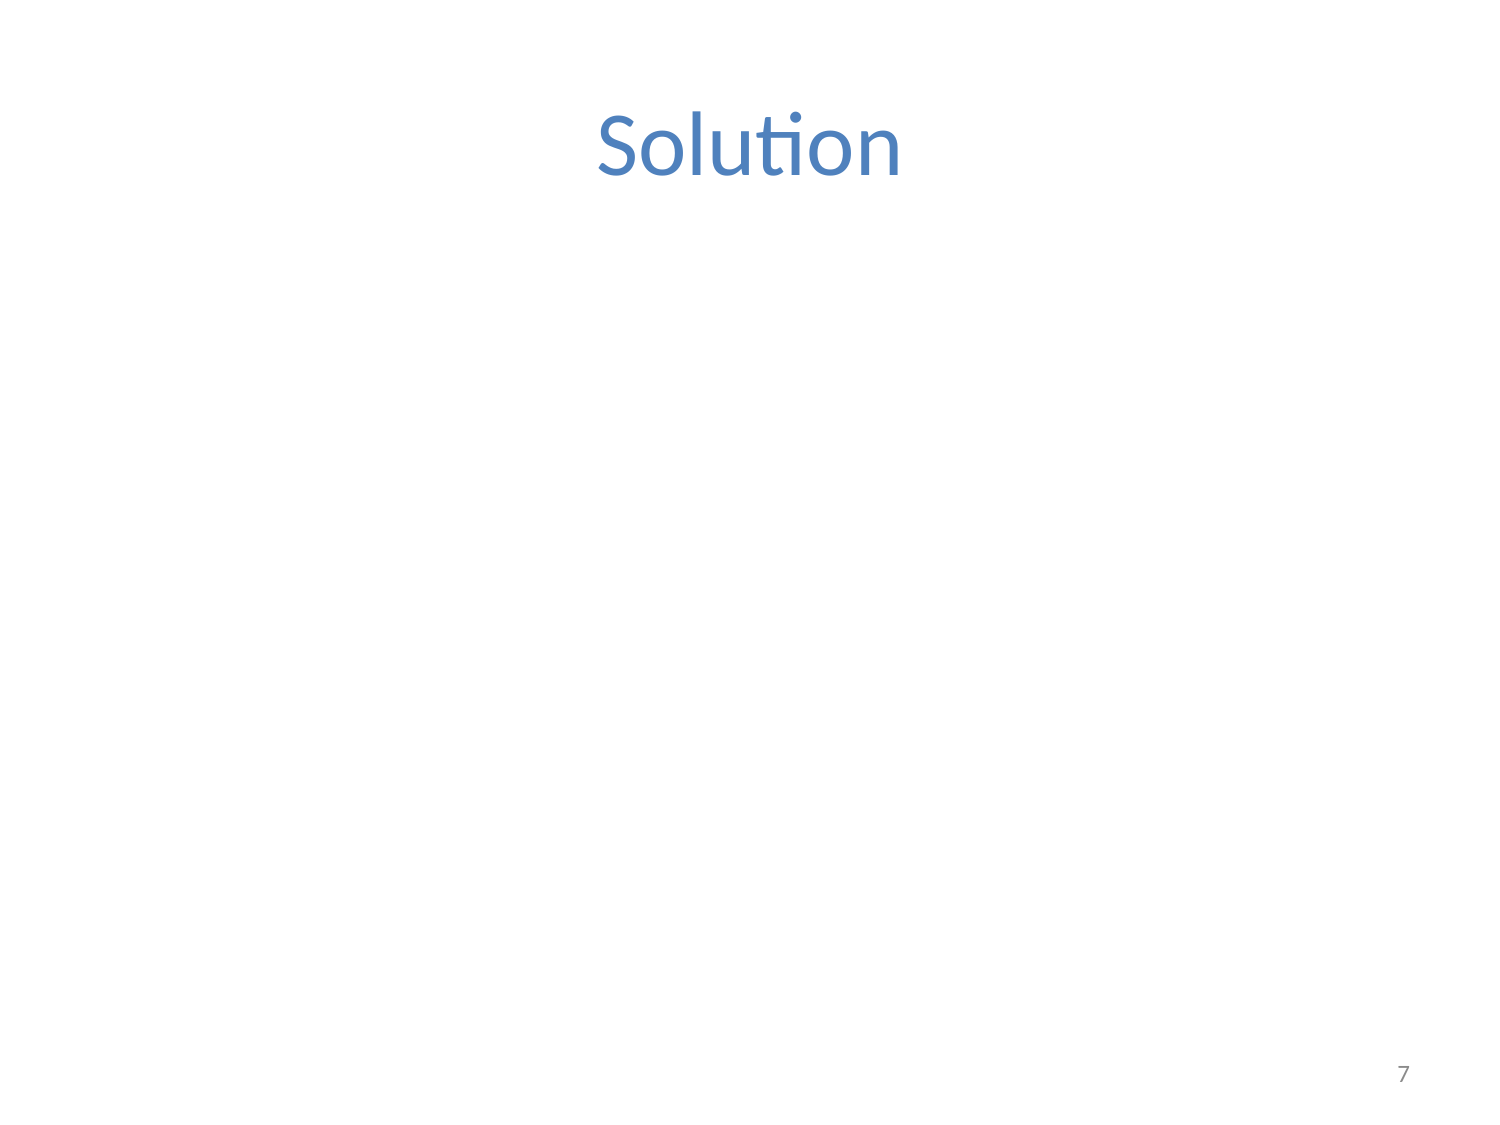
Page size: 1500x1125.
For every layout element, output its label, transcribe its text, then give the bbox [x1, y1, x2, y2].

slide_number 7 [1074, 1042, 1425, 1103]
title Solution [75, 45, 1425, 233]
